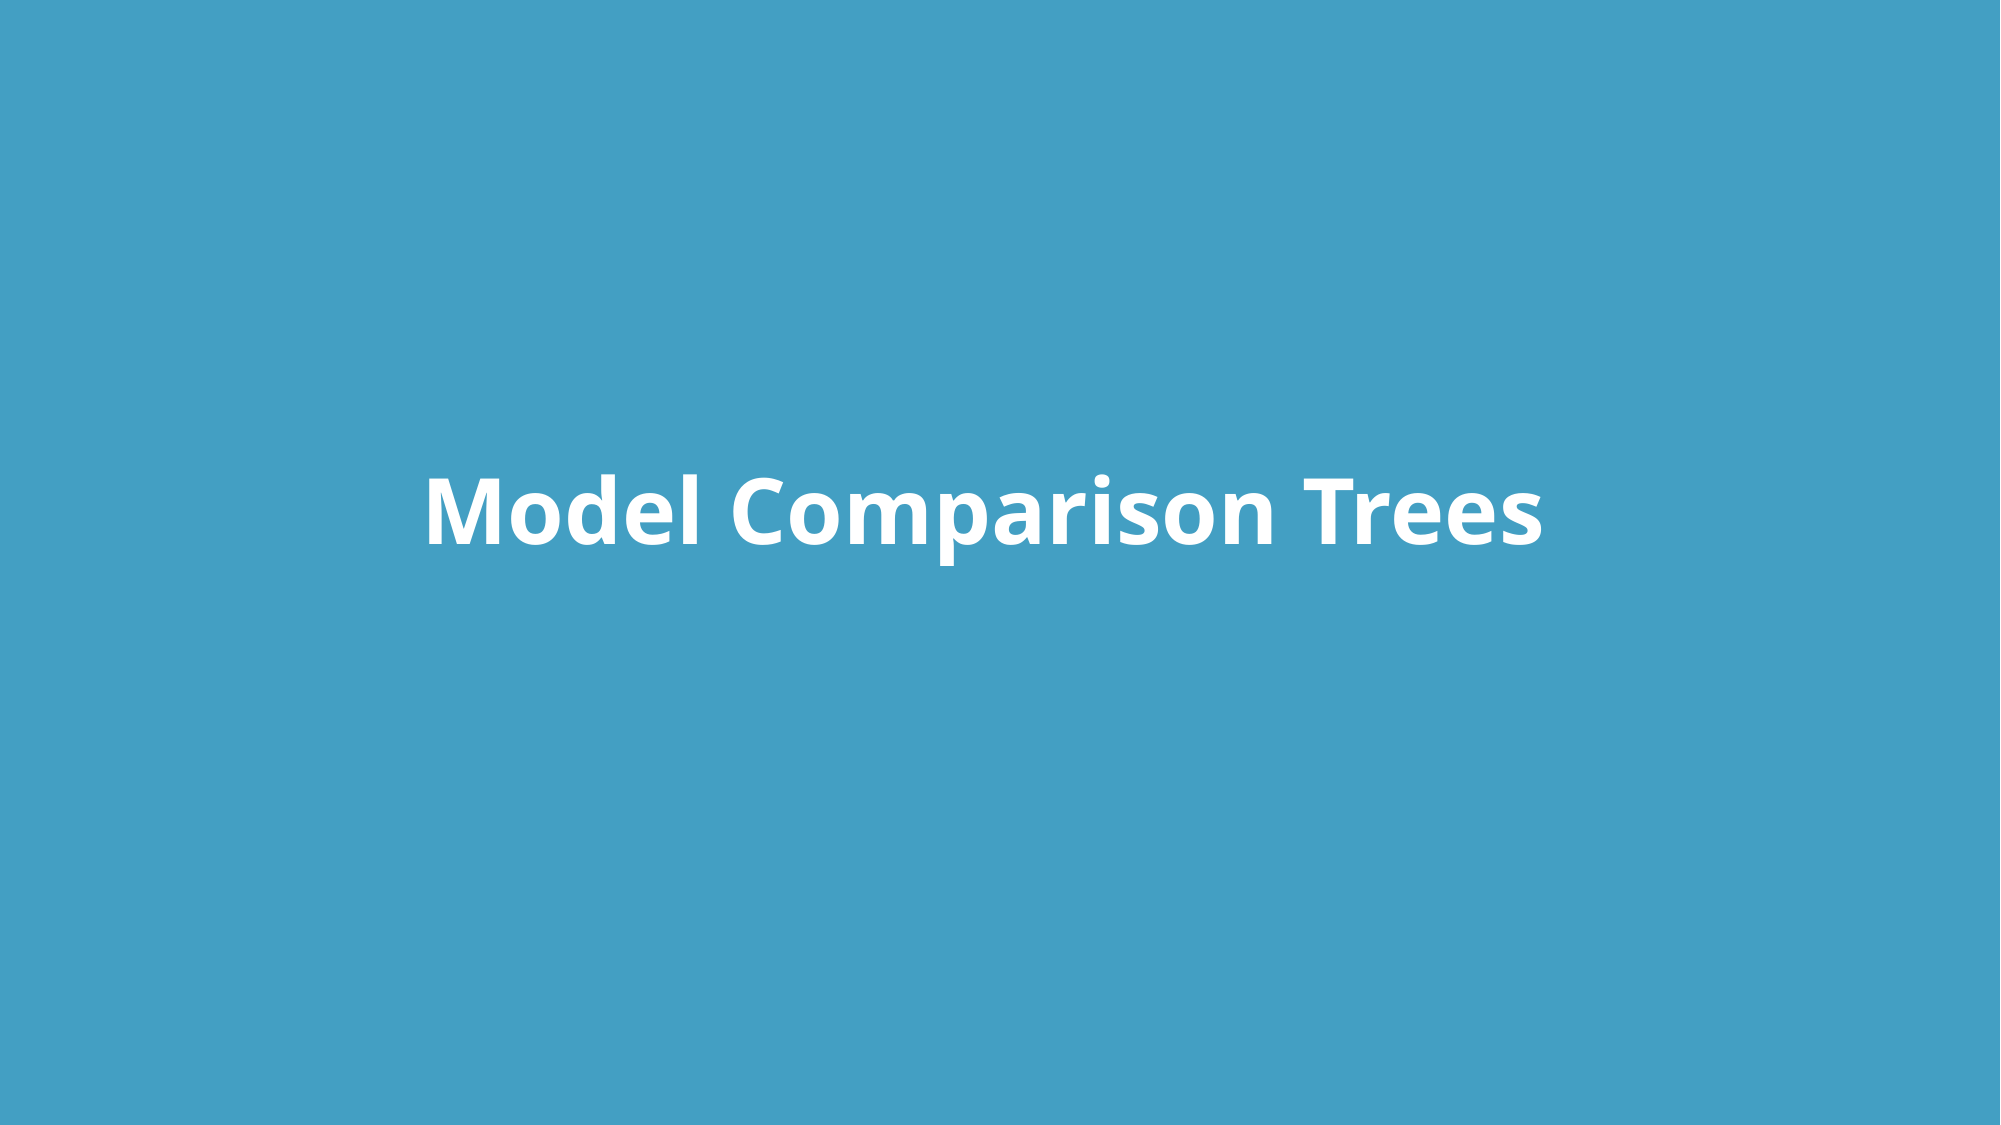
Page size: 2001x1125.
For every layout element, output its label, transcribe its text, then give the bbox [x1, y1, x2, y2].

title Model Comparison Trees [120, 406, 1846, 624]
